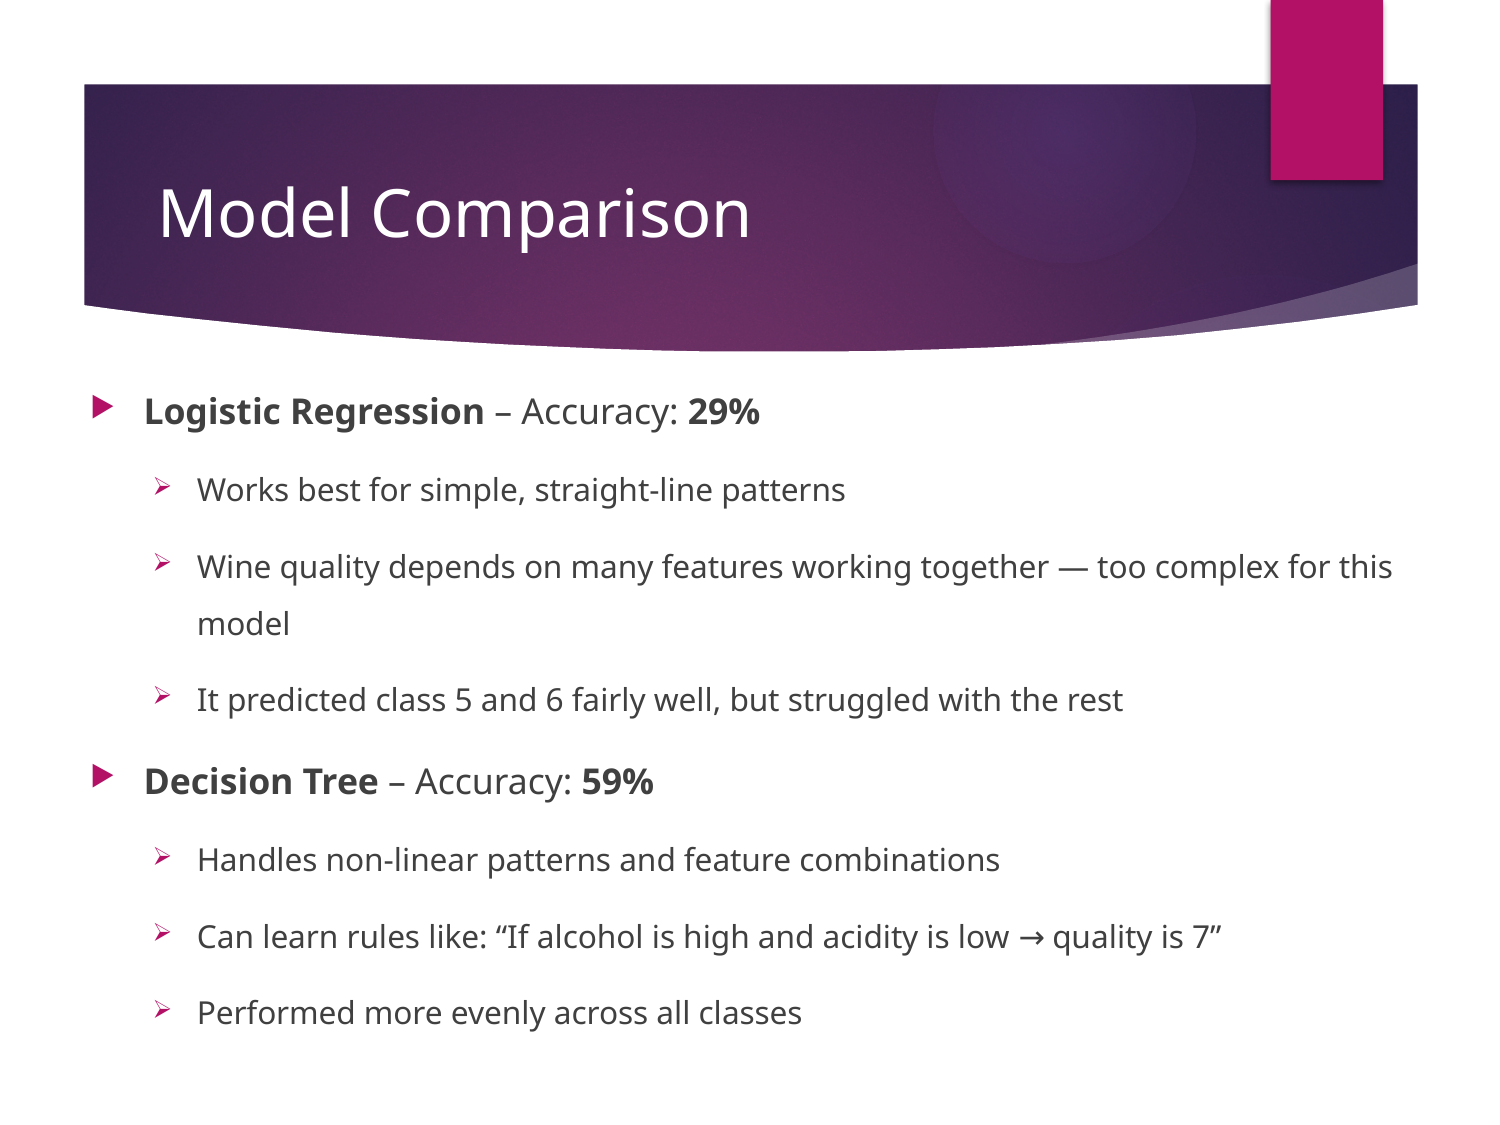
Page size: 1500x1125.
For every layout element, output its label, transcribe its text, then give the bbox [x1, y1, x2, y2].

title Model Comparison [142, 152, 1183, 269]
list Logistic Regression – Accuracy: 29% Works best for simple, straight-line patterns Wine quality depends on many features working together — too complex for this model It predicted class 5 and 6 fairly well, but struggled with the rest Decision Tree – Accuracy: 59% Handles non-linear patterns and feature combinations Can learn rules like: “If alcohol is high and acidity is low → quality is 7” Performed more evenly across all classes [75, 360, 1462, 1042]
